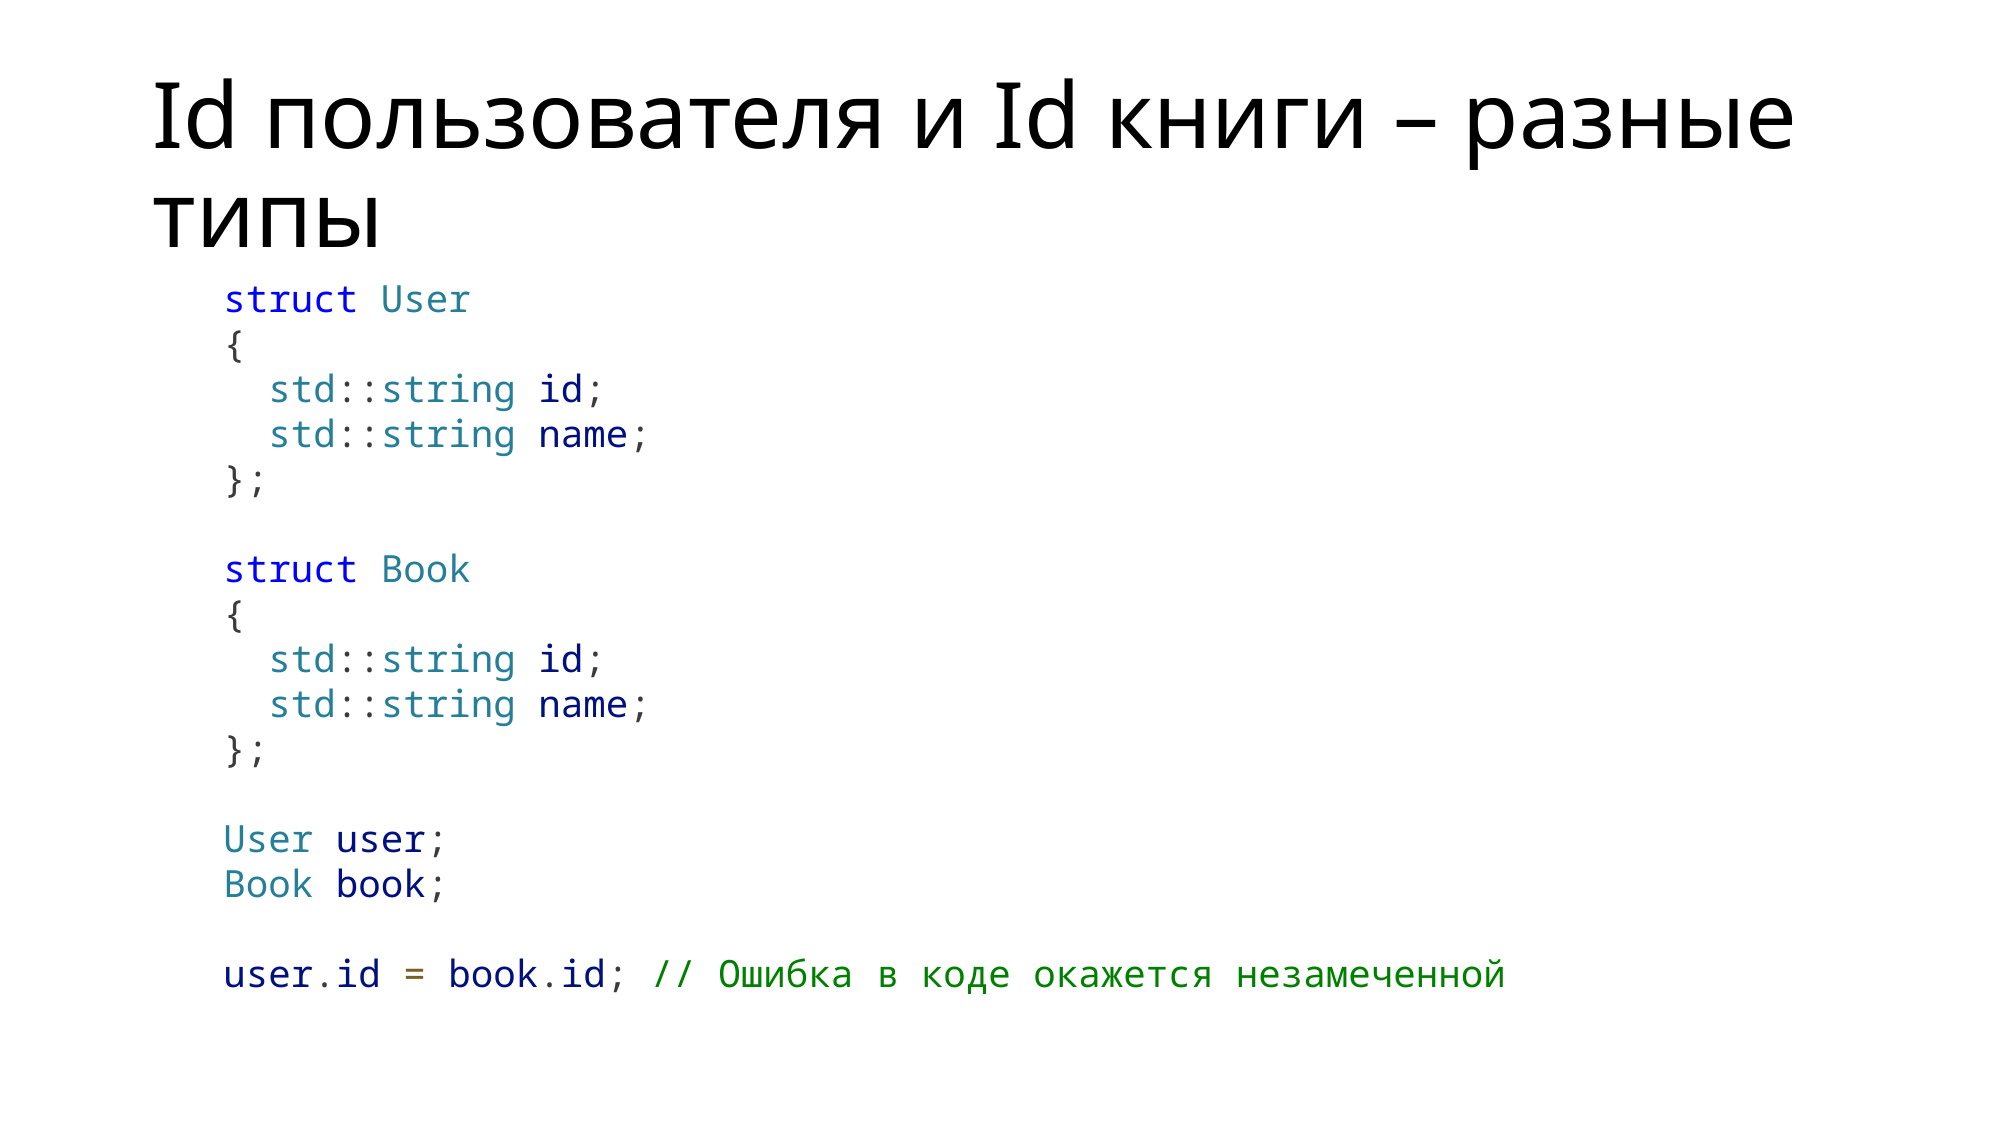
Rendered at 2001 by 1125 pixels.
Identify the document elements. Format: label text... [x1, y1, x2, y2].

title Id пользователя и Id книги – разные типы [137, 59, 1863, 278]
text_box struct User { std::string id; std::string name; }; struct Book { std::string id; std::string name; }; User user; Book book; user.id = book.id; // Ошибка в коде окажется незамеченной [208, 278, 1792, 1002]
